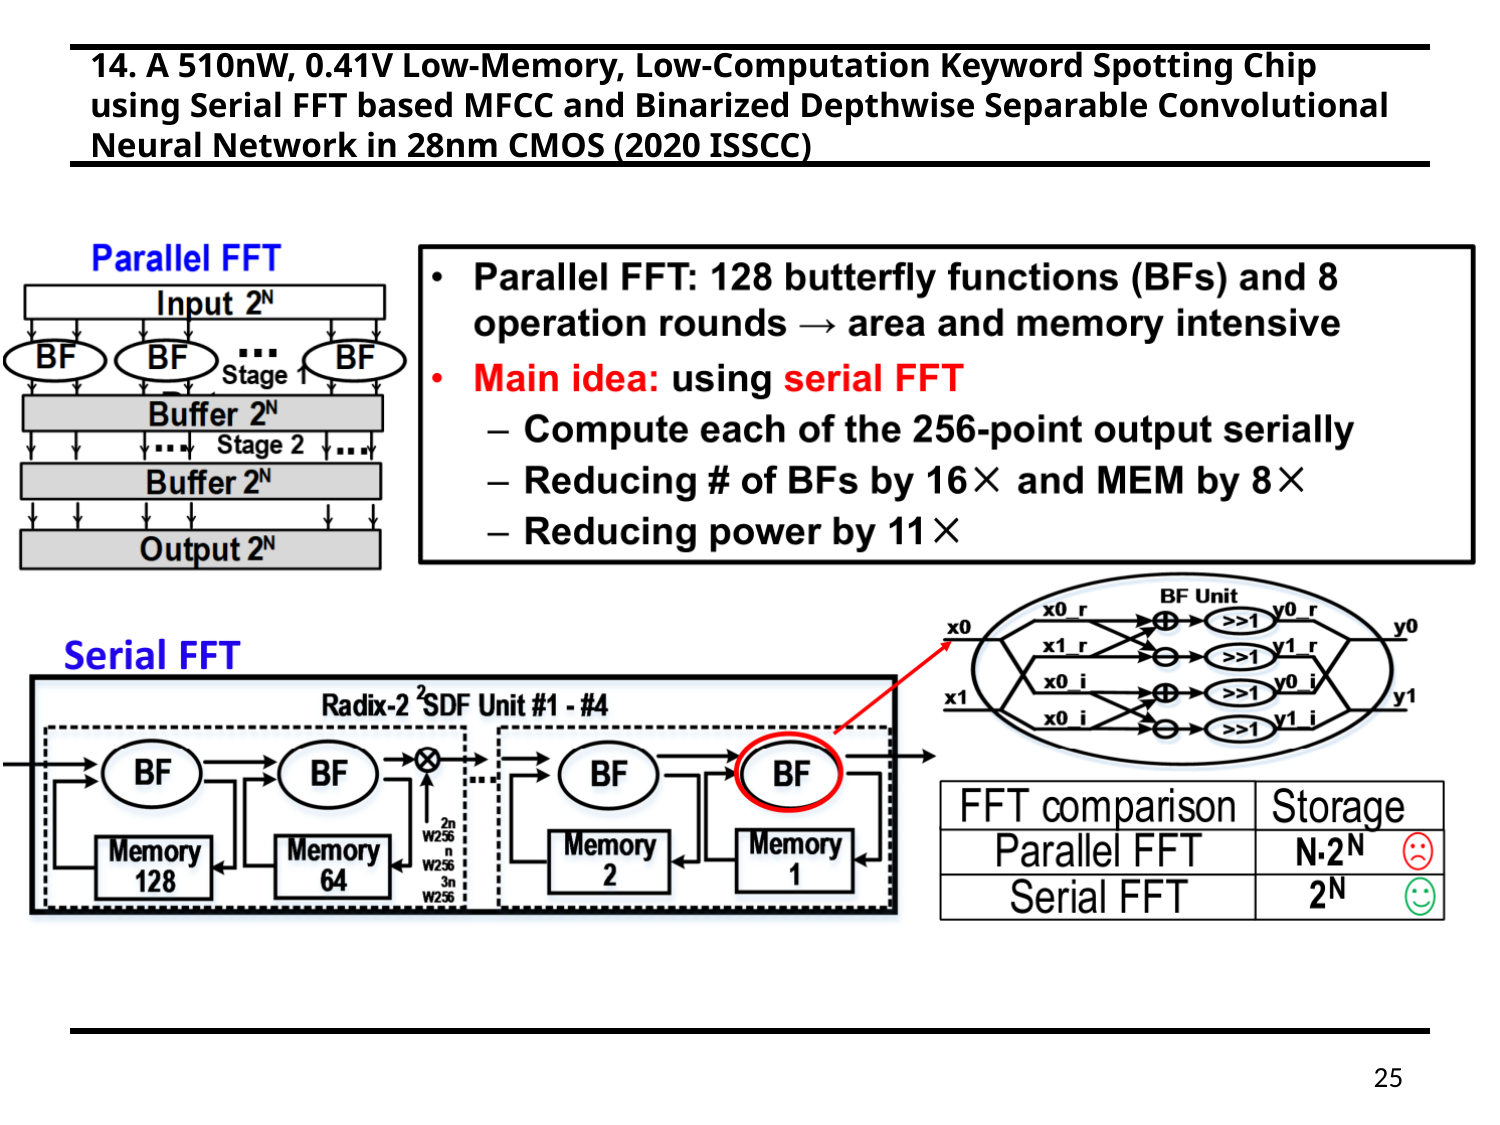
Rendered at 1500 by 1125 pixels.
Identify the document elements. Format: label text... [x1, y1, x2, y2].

picture [3, 219, 1500, 943]
title 14. A 510nW, 0.41V Low-Memory, Low-Computation Keyword Spotting Chip using Serial FFT based MFCC and Binarized Depthwise Separable Convolutional Neural Network in 28nm CMOS (2020 ISSCC) [75, 45, 1425, 164]
